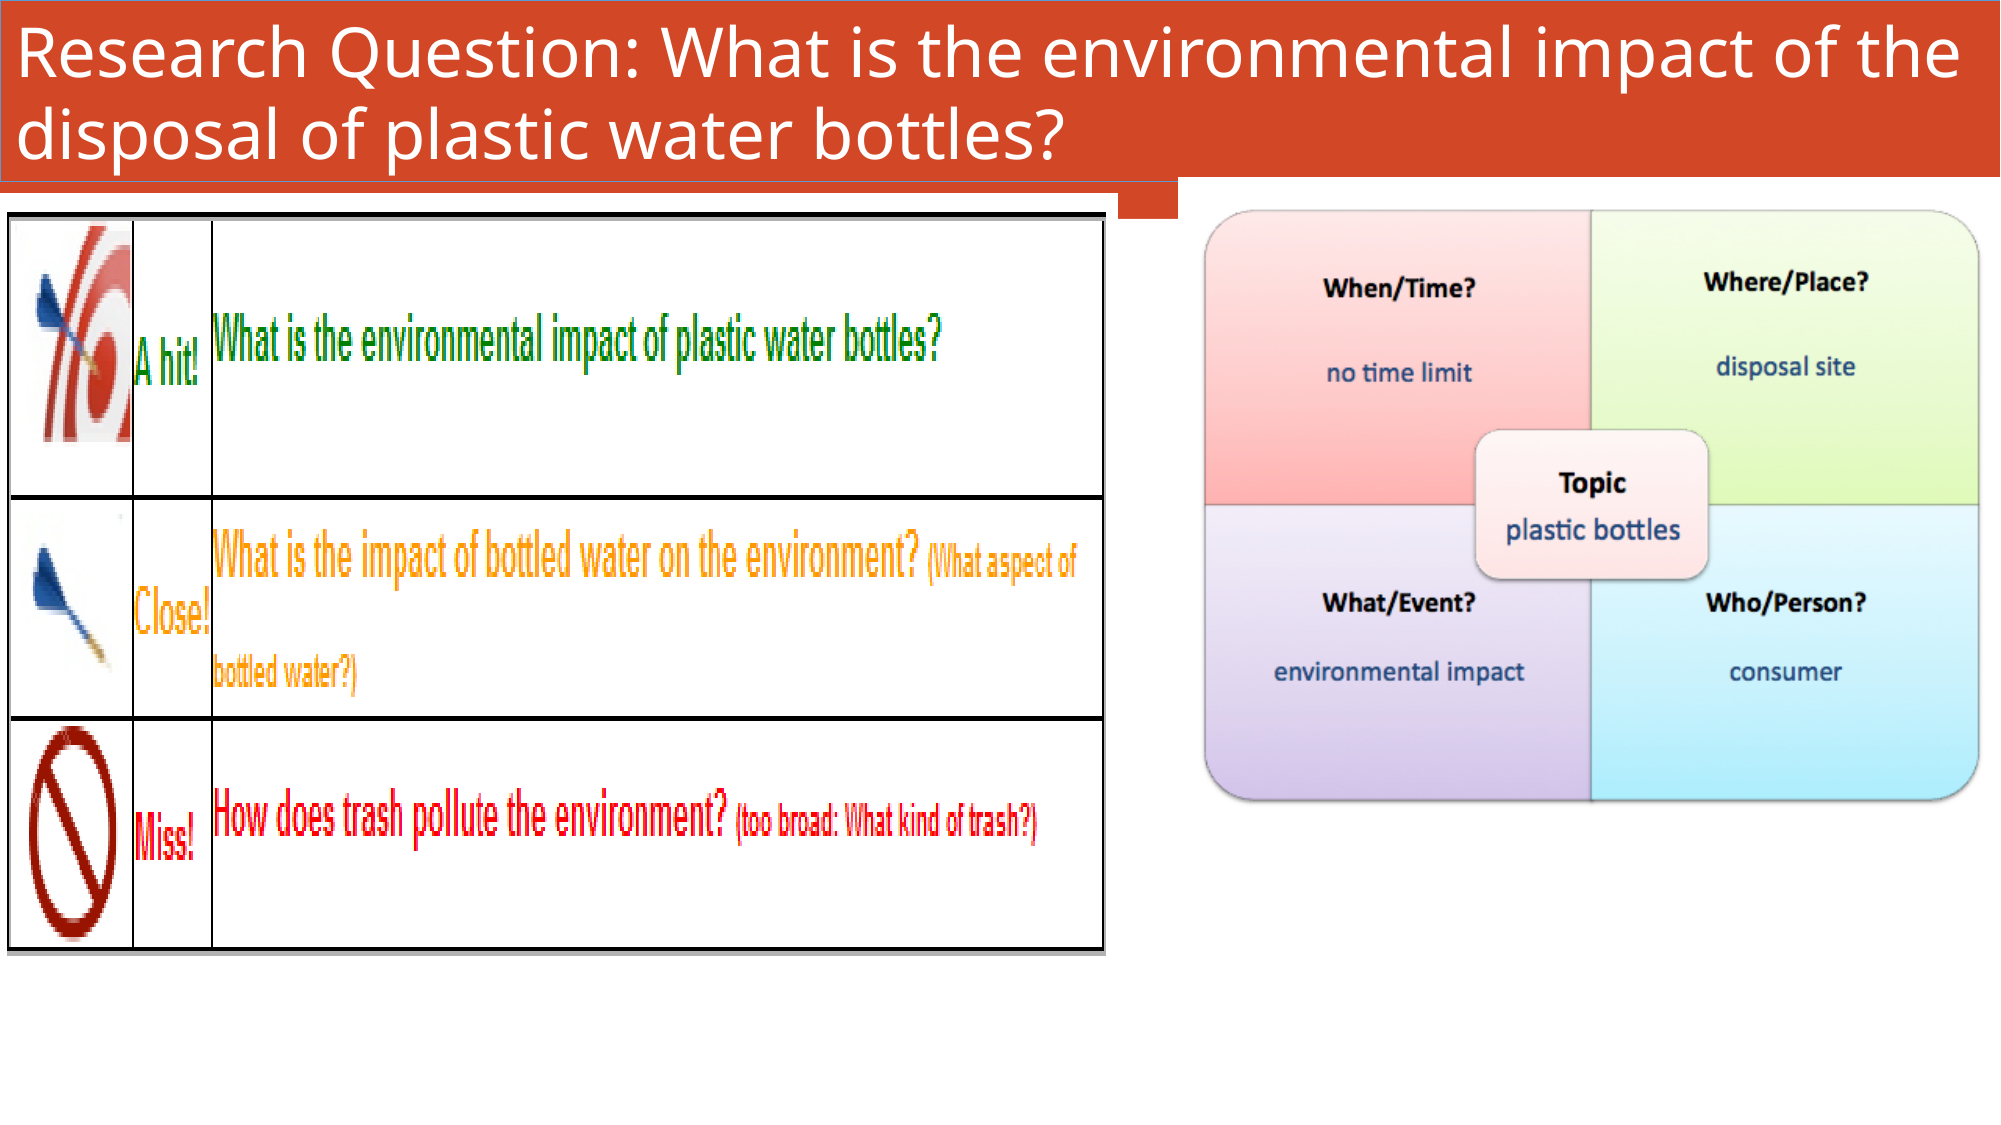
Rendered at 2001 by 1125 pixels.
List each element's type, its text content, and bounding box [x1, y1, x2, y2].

title Research Question: What is the environmental impact of the disposal of plastic water bottles? [0, 0, 2000, 182]
picture [0, 193, 1118, 976]
picture [1178, 177, 2000, 839]
